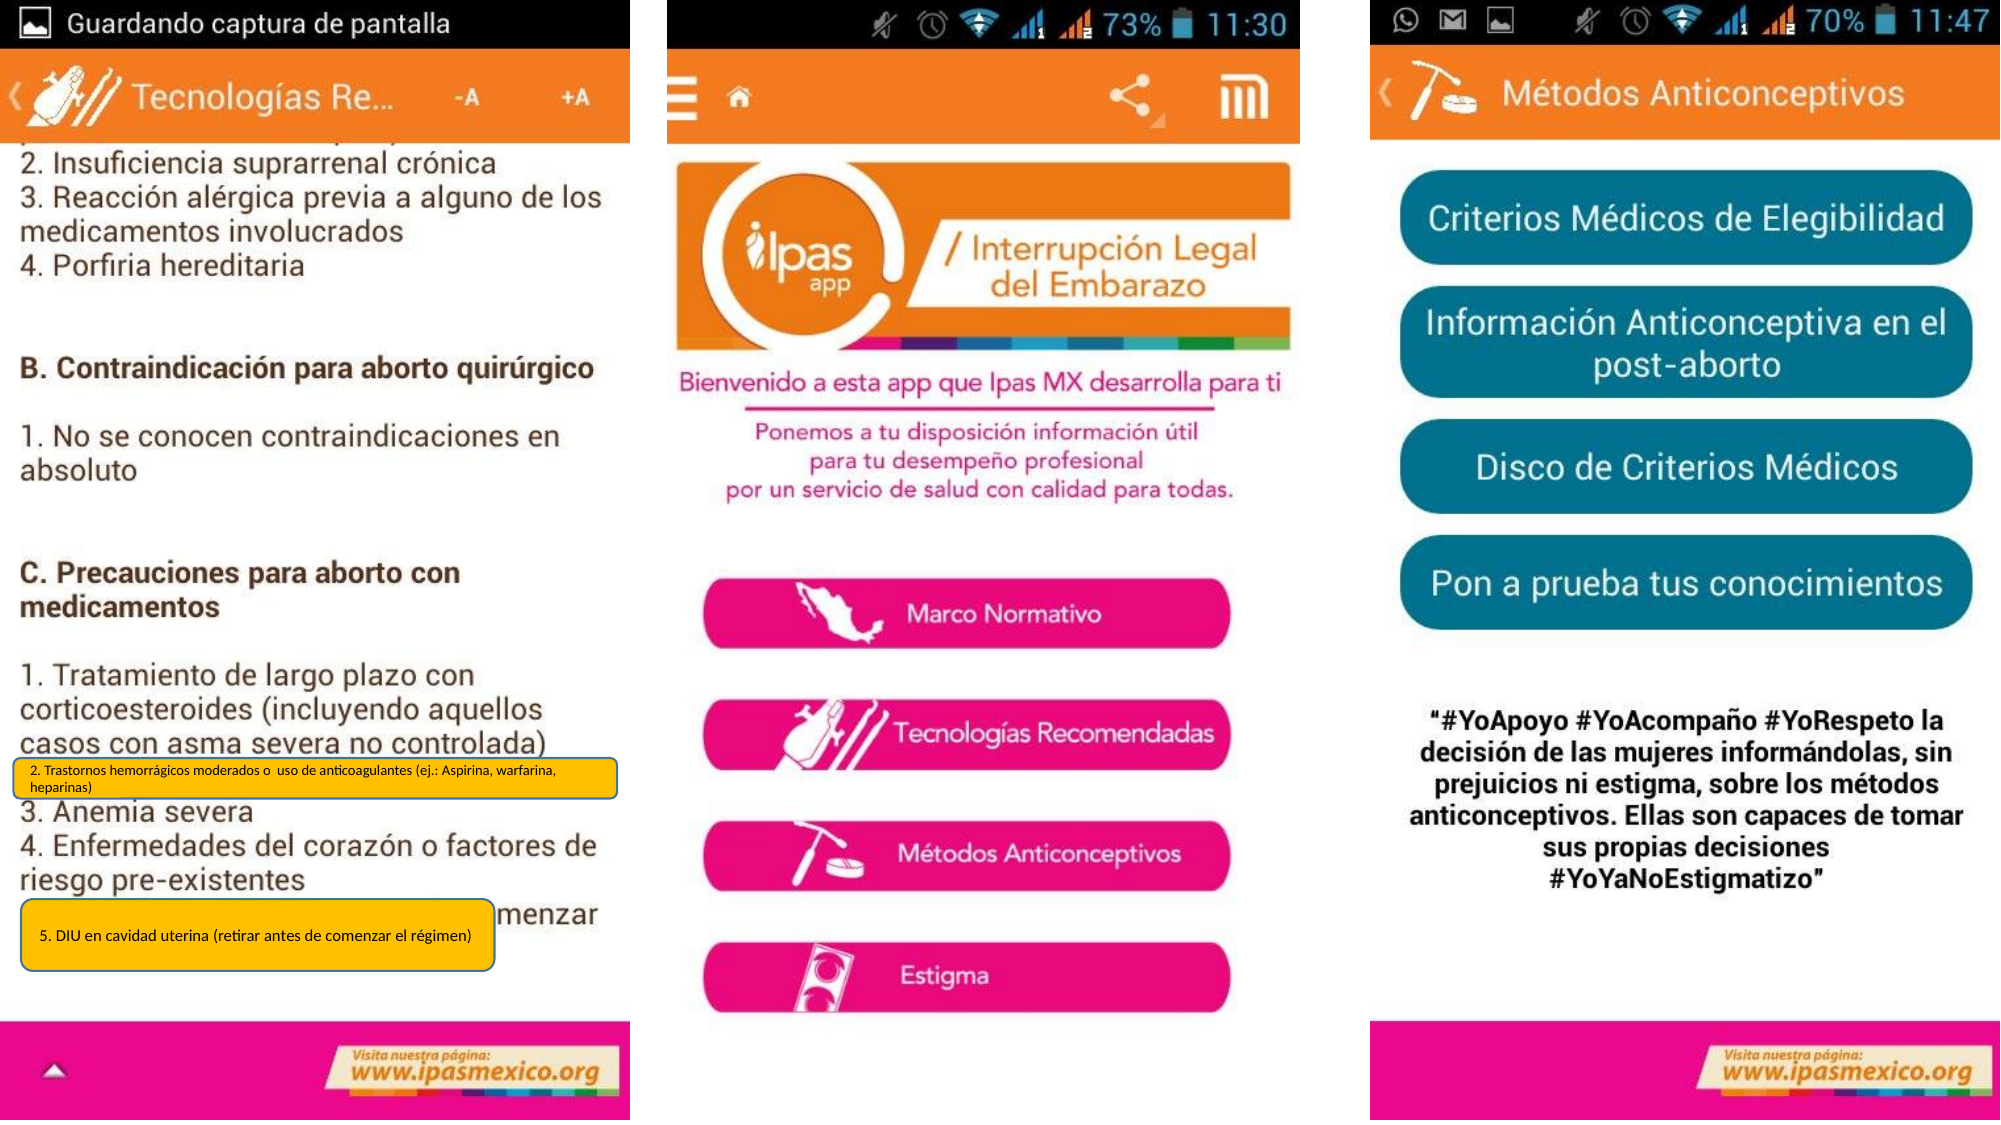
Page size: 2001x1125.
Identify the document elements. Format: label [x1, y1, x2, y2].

picture [1370, 0, 2000, 1121]
list [0, 0, 630, 1121]
picture [667, 0, 1300, 1125]
